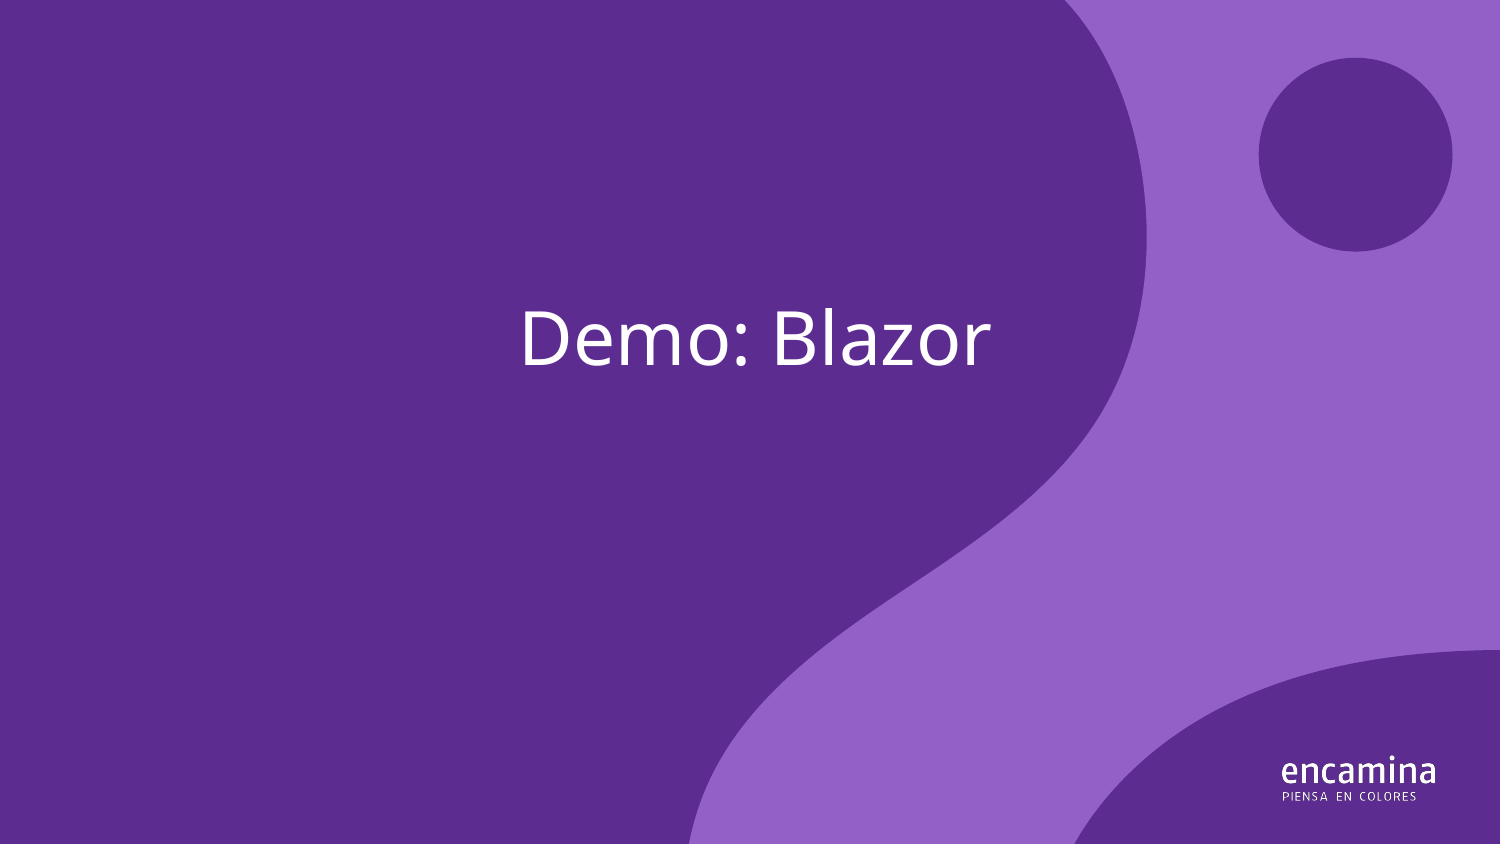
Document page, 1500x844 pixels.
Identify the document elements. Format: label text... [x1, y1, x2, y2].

picture [1282, 755, 1435, 801]
subtitle Demo: Blazor [212, 262, 1277, 607]
